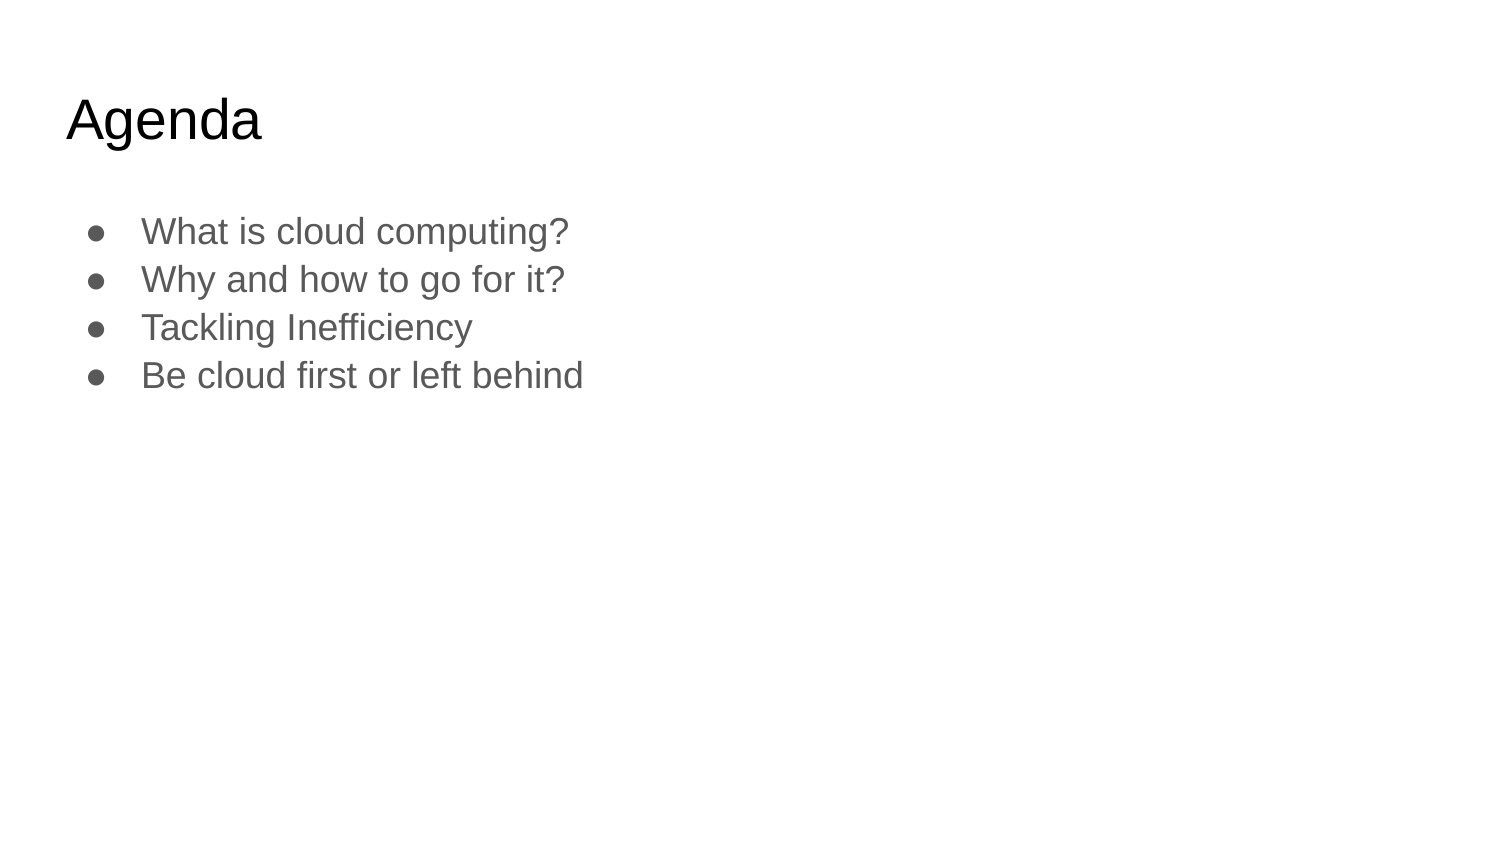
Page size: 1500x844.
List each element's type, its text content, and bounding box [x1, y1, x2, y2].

list What is cloud computing? Why and how to go for it? Tackling Inefficiency Be cloud first or left behind [51, 189, 1449, 750]
title Agenda [51, 72, 1449, 167]
